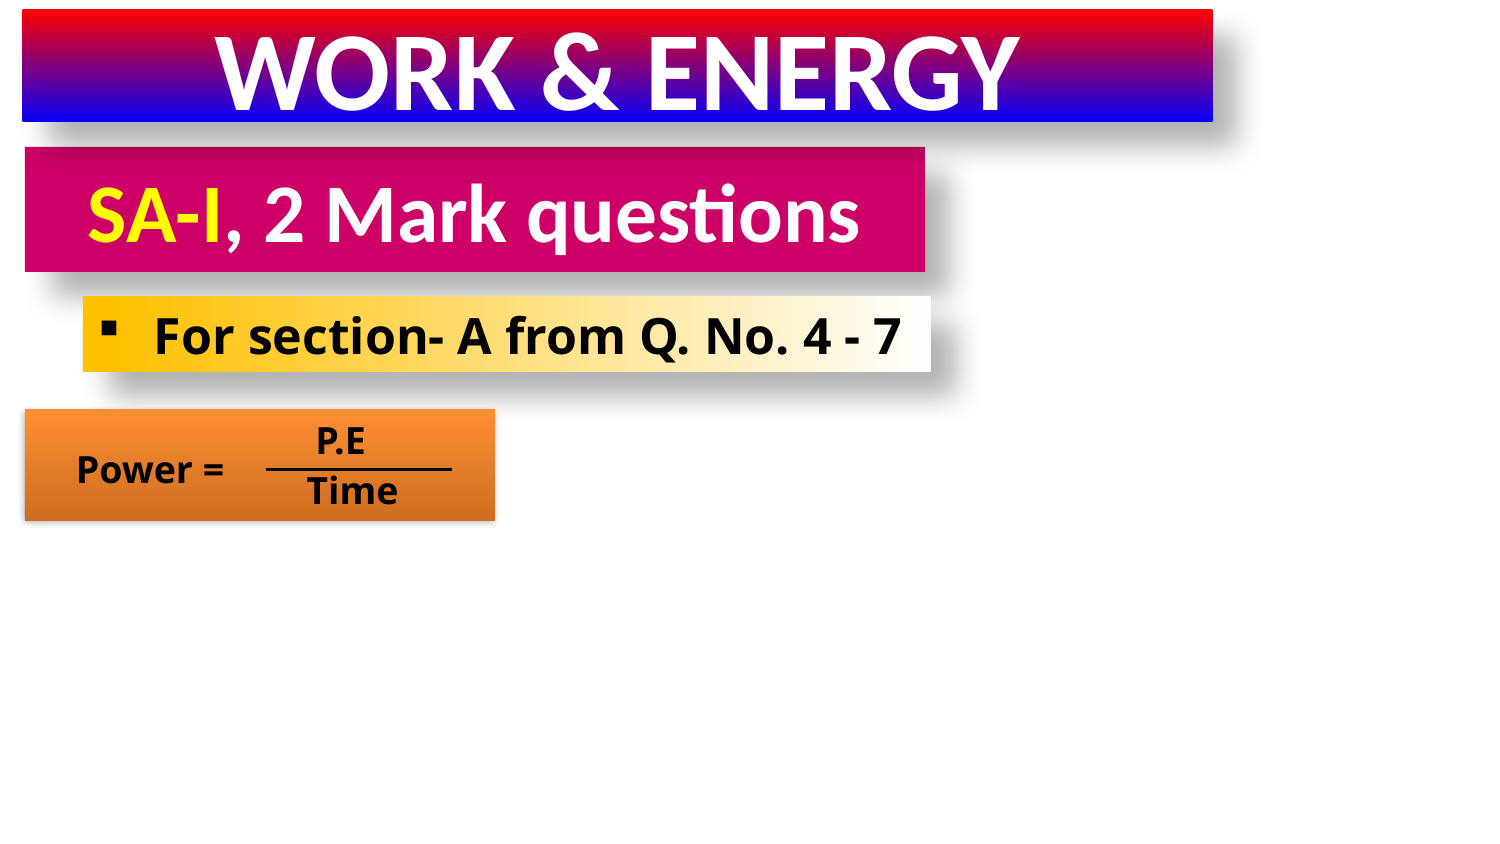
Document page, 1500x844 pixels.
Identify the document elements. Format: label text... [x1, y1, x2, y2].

text_box For section- A from Q. No. 4 - 7 [82, 296, 931, 372]
text_box = [43, 145, 927, 160]
text_box SA-I, 2 Mark questions [23, 145, 927, 274]
text_box WORK & ENERGY [21, 7, 1214, 124]
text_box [24, 409, 496, 521]
